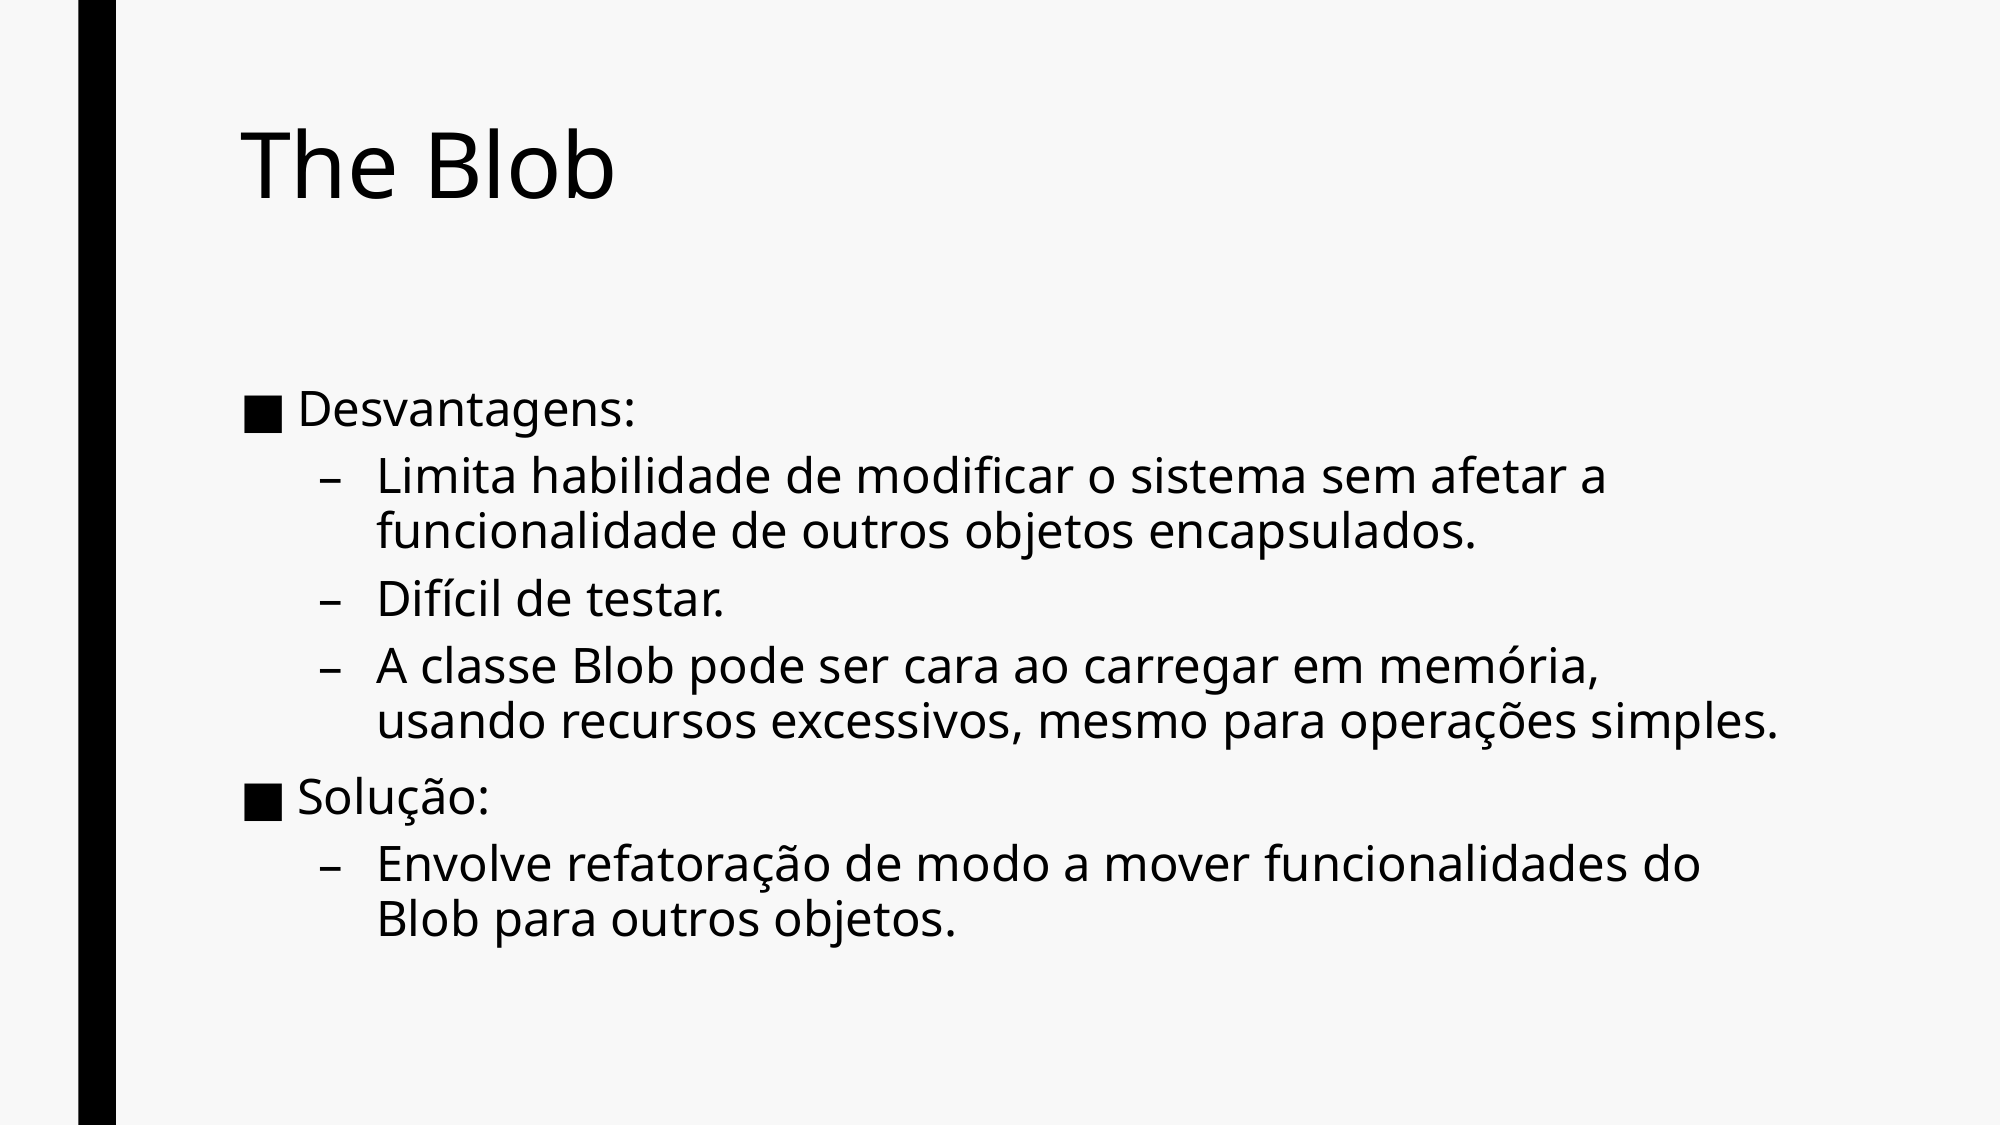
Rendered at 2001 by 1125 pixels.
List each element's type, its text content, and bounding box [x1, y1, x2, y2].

title The Blob [225, 112, 1800, 357]
list Desvantagens: Limita habilidade de modificar o sistema sem afetar a funcionalidade de outros objetos encapsulados. Difícil de testar. A classe Blob pode ser cara ao carregar em memória, usando recursos excessivos, mesmo para operações simples. Solução: Envolve refatoração de modo a mover funcionalidades do Blob para outros objetos. [225, 375, 1800, 963]
